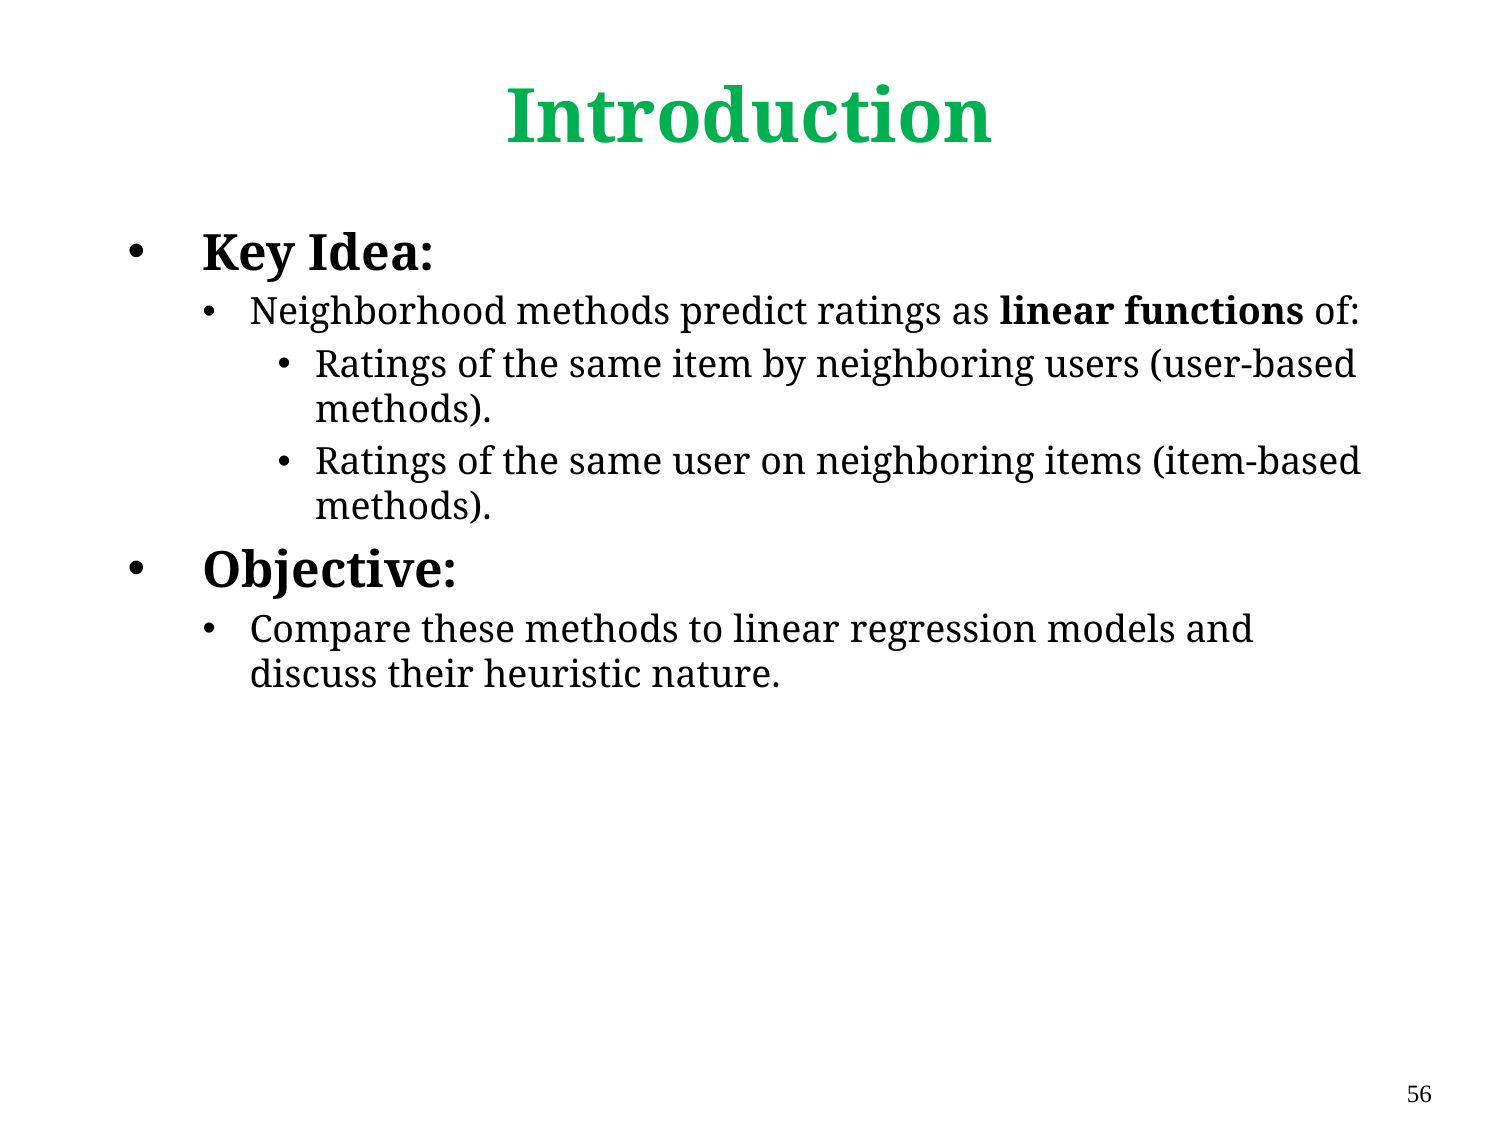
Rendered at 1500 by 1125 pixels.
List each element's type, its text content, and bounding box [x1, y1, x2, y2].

list Key Idea: Neighborhood methods predict ratings as linear functions of: Ratings of the same item by neighboring users (user-based methods). Ratings of the same user on neighboring items (item-based methods). Objective: Compare these methods to linear regression models and discuss their heuristic nature. [112, 212, 1388, 1063]
title Introduction [112, 37, 1388, 188]
slide_number 56 [1096, 1070, 1448, 1118]
